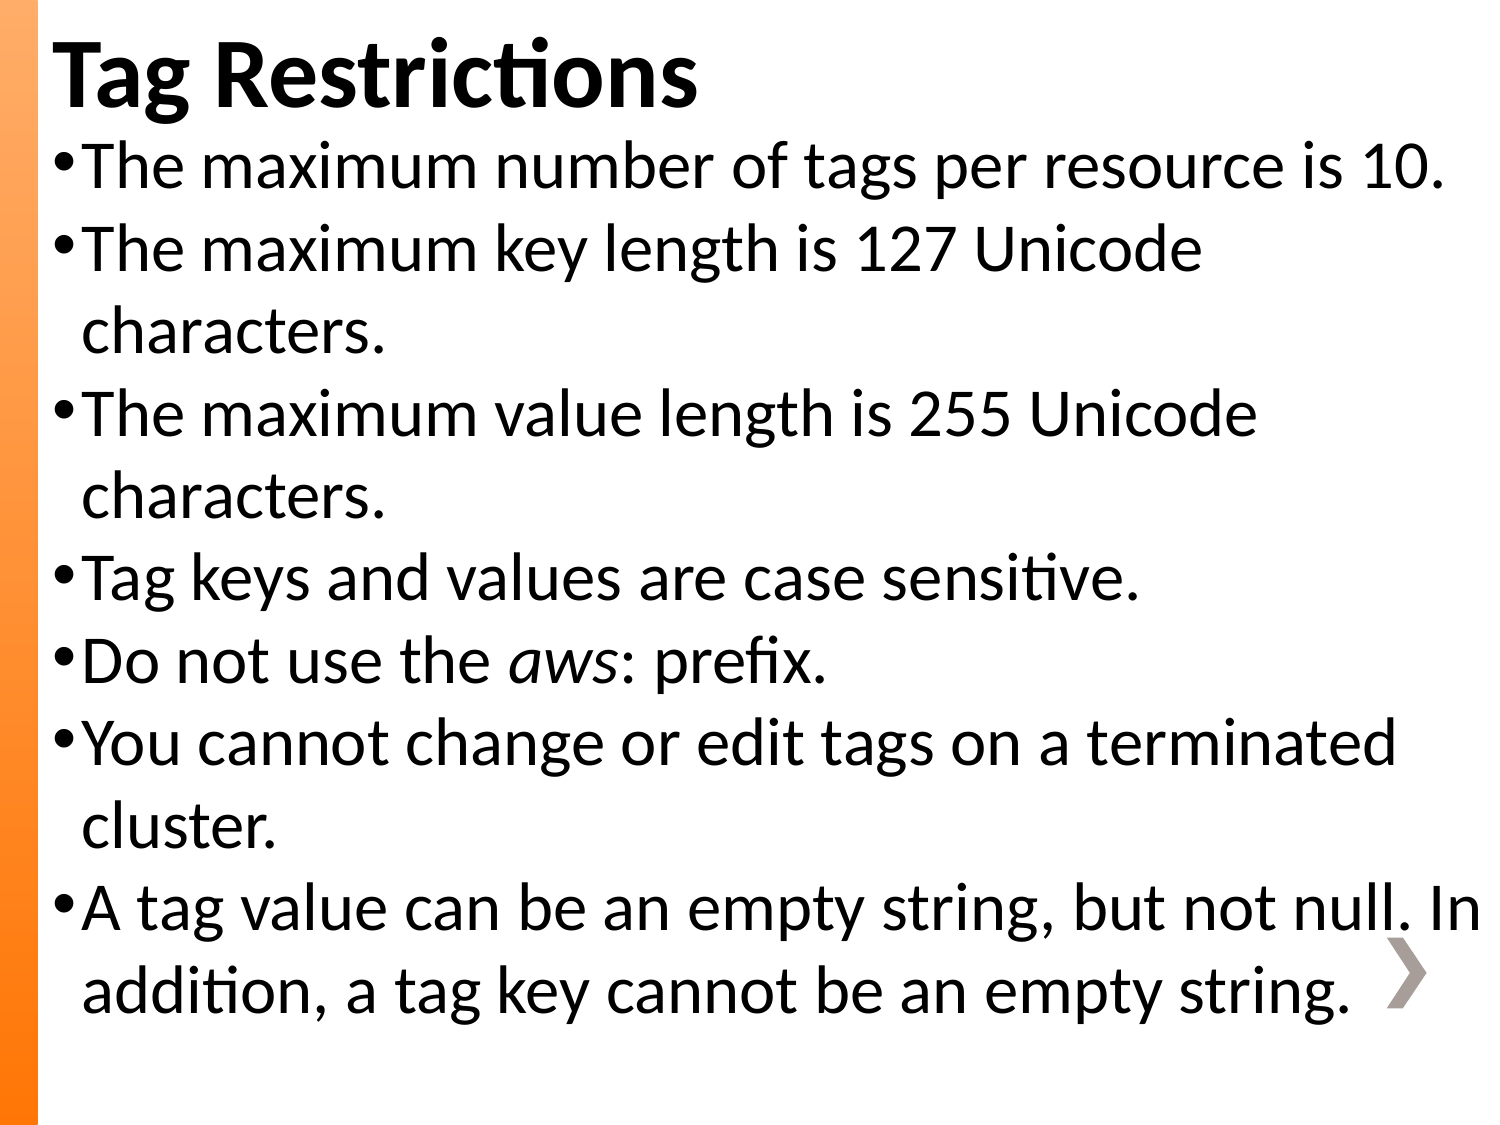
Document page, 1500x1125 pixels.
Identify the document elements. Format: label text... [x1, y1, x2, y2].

text_box The maximum number of tags per resource is 10. The maximum key length is 127 Unicode characters. The maximum value length is 255 Unicode characters. Tag keys and values are case sensitive. Do not use the aws: prefix. You cannot change or edit tags on a terminated cluster. A tag value can be an empty string, but not null. In addition, a tag key cannot be an empty string. [37, 135, 1500, 1113]
text_box Tag Restrictions [37, 0, 1500, 135]
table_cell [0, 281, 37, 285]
